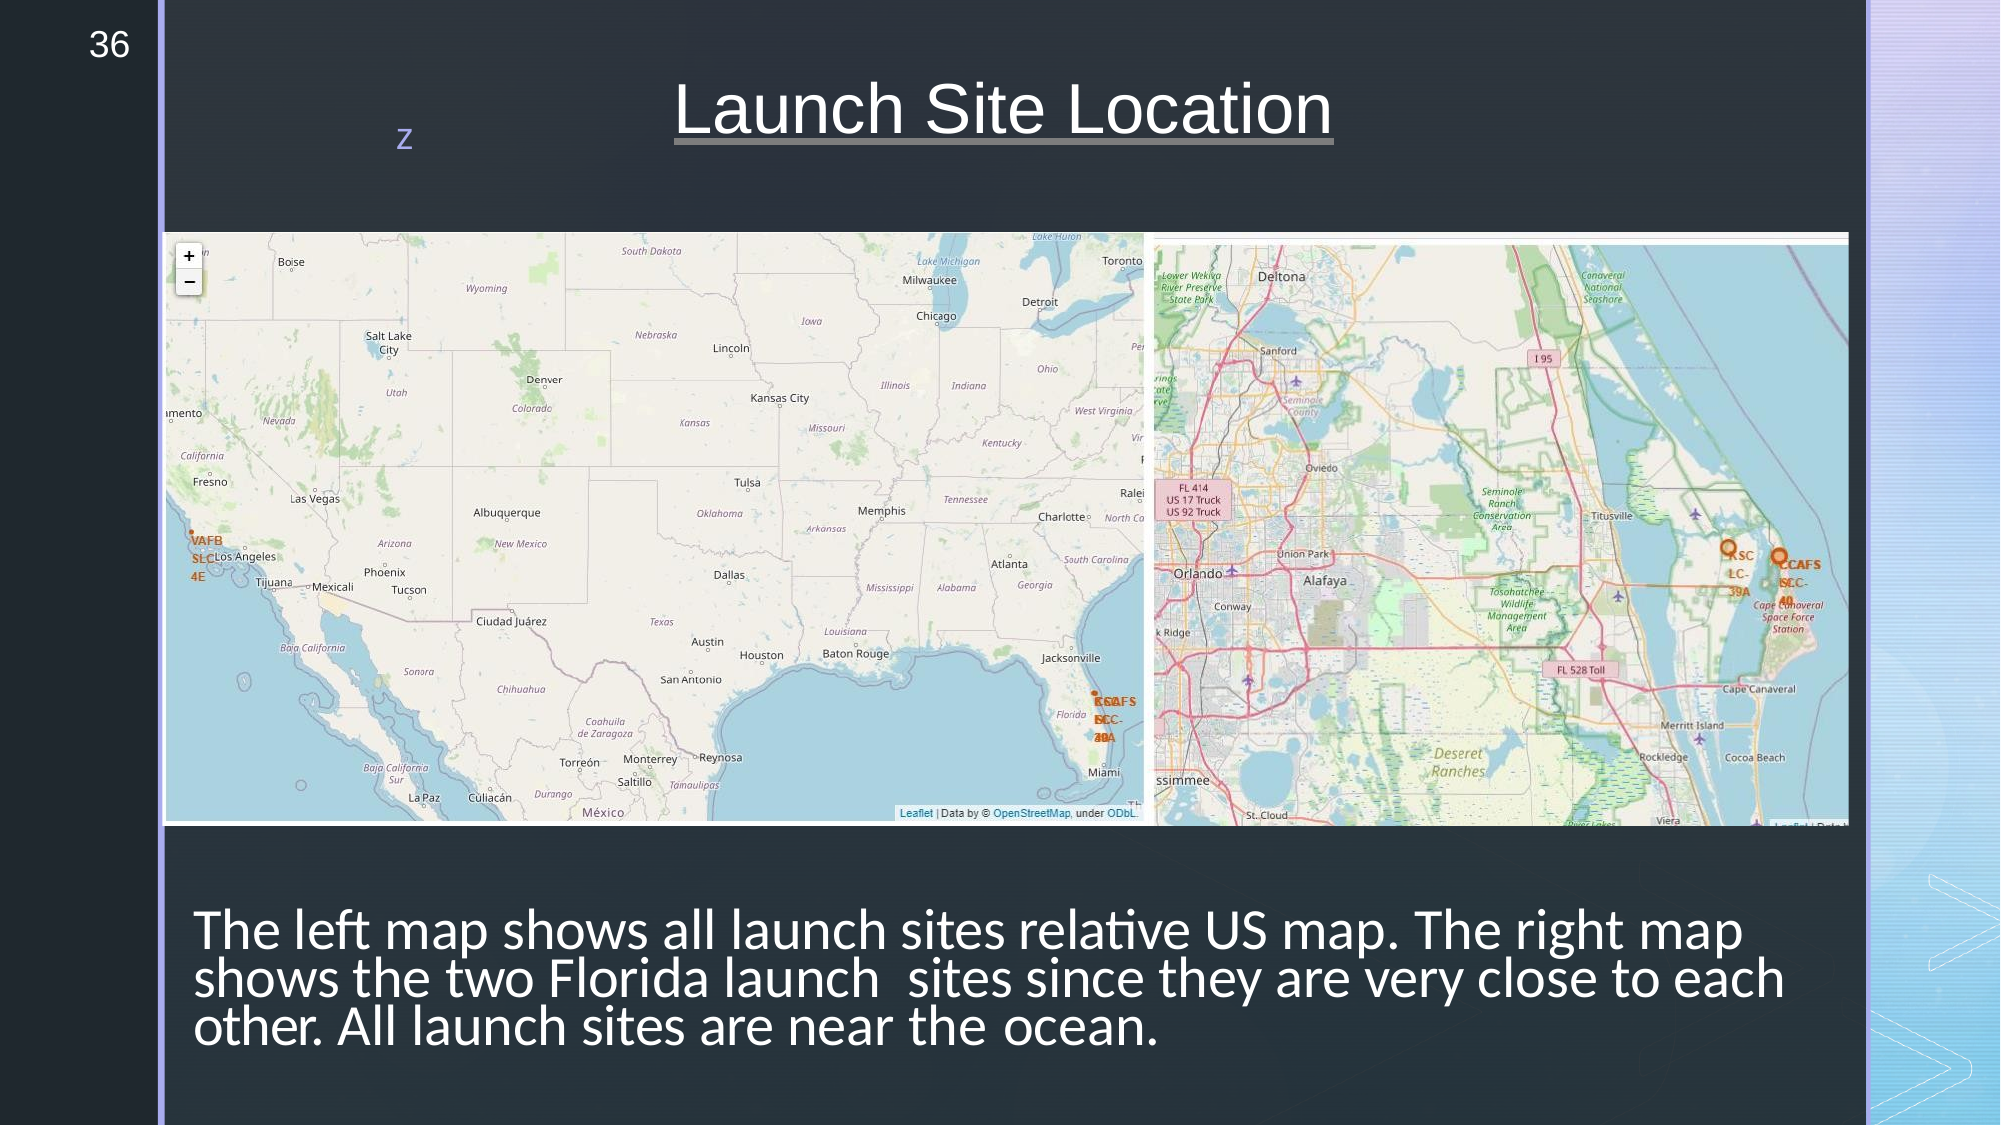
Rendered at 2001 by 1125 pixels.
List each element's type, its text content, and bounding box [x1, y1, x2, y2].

picture [1871, 0, 2001, 1125]
text_box [162, 232, 1849, 826]
text_box The left map shows all launch sites relative US map. The right map shows the two Florida launch sites since they are very close to each other. All launch sites are near the ocean. [191, 908, 1813, 1057]
title Launch Site Location [337, 0, 1643, 232]
slide_number 36 [25, 0, 131, 380]
